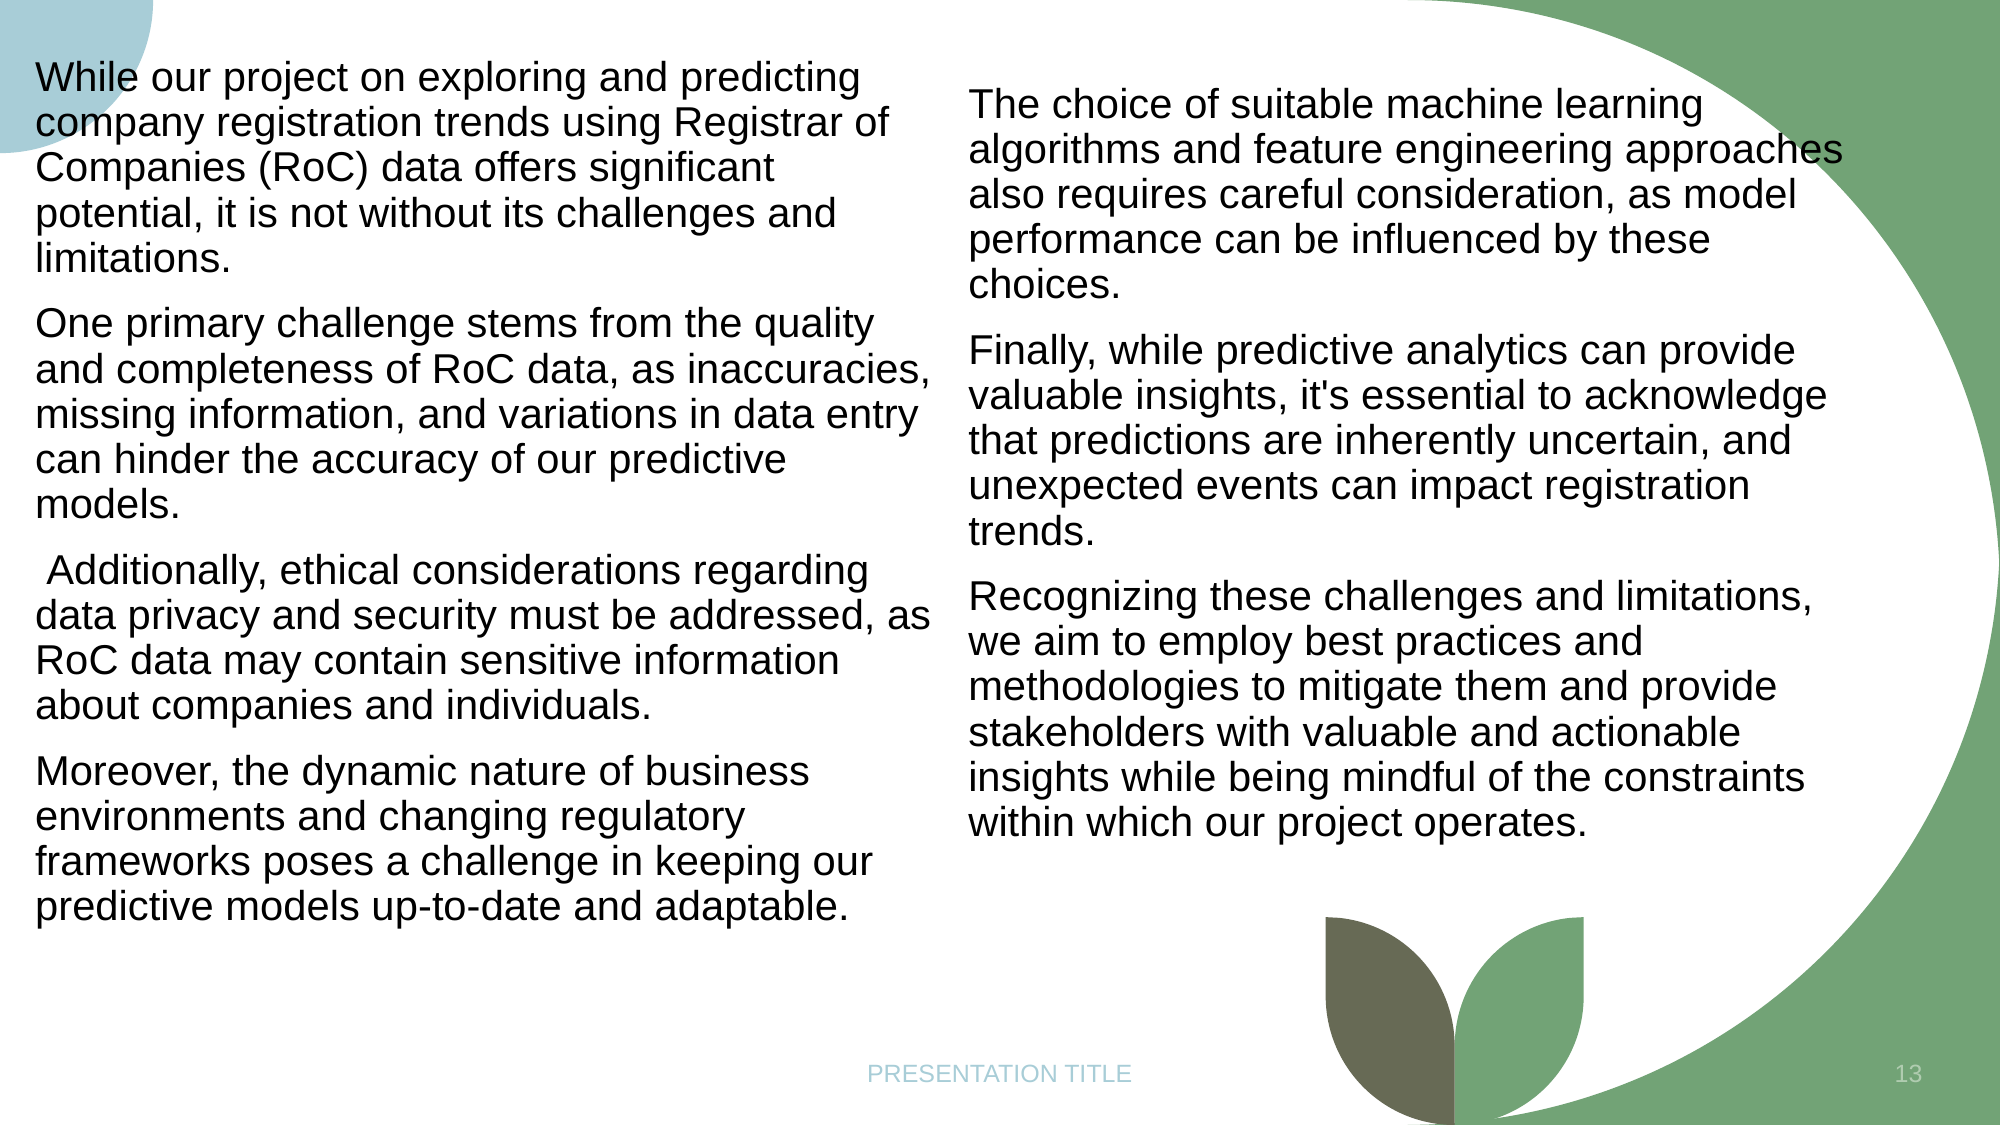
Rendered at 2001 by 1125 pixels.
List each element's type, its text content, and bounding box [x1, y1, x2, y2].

footer PRESENTATION TITLE [662, 1042, 1338, 1103]
list The choice of suitable machine learning algorithms and feature engineering approaches also requires careful consideration, as model performance can be influenced by these choices. Finally, while predictive analytics can provide valuable insights, it's essential to acknowledge that predictions are inherently uncertain, and unexpected events can impact registration trends. Recognizing these challenges and limitations, we aim to employ best practices and methodologies to mitigate them and provide stakeholders with valuable and actionable insights while being mindful of the constraints within which our project operates. [953, 75, 1871, 1125]
list While our project on exploring and predicting company registration trends using Registrar of Companies (RoC) data offers significant potential, it is not without its challenges and limitations. One primary challenge stems from the quality and completeness of RoC data, as inaccuracies, missing information, and variations in data entry can hinder the accuracy of our predictive models. Additionally, ethical considerations regarding data privacy and security must be addressed, as RoC data may contain sensitive information about companies and individuals. Moreover, the dynamic nature of business environments and changing regulatory frameworks poses a challenge in keeping our predictive models up-to-date and adaptable. [20, 48, 957, 1099]
slide_number ‹#› [1665, 1042, 1938, 1103]
